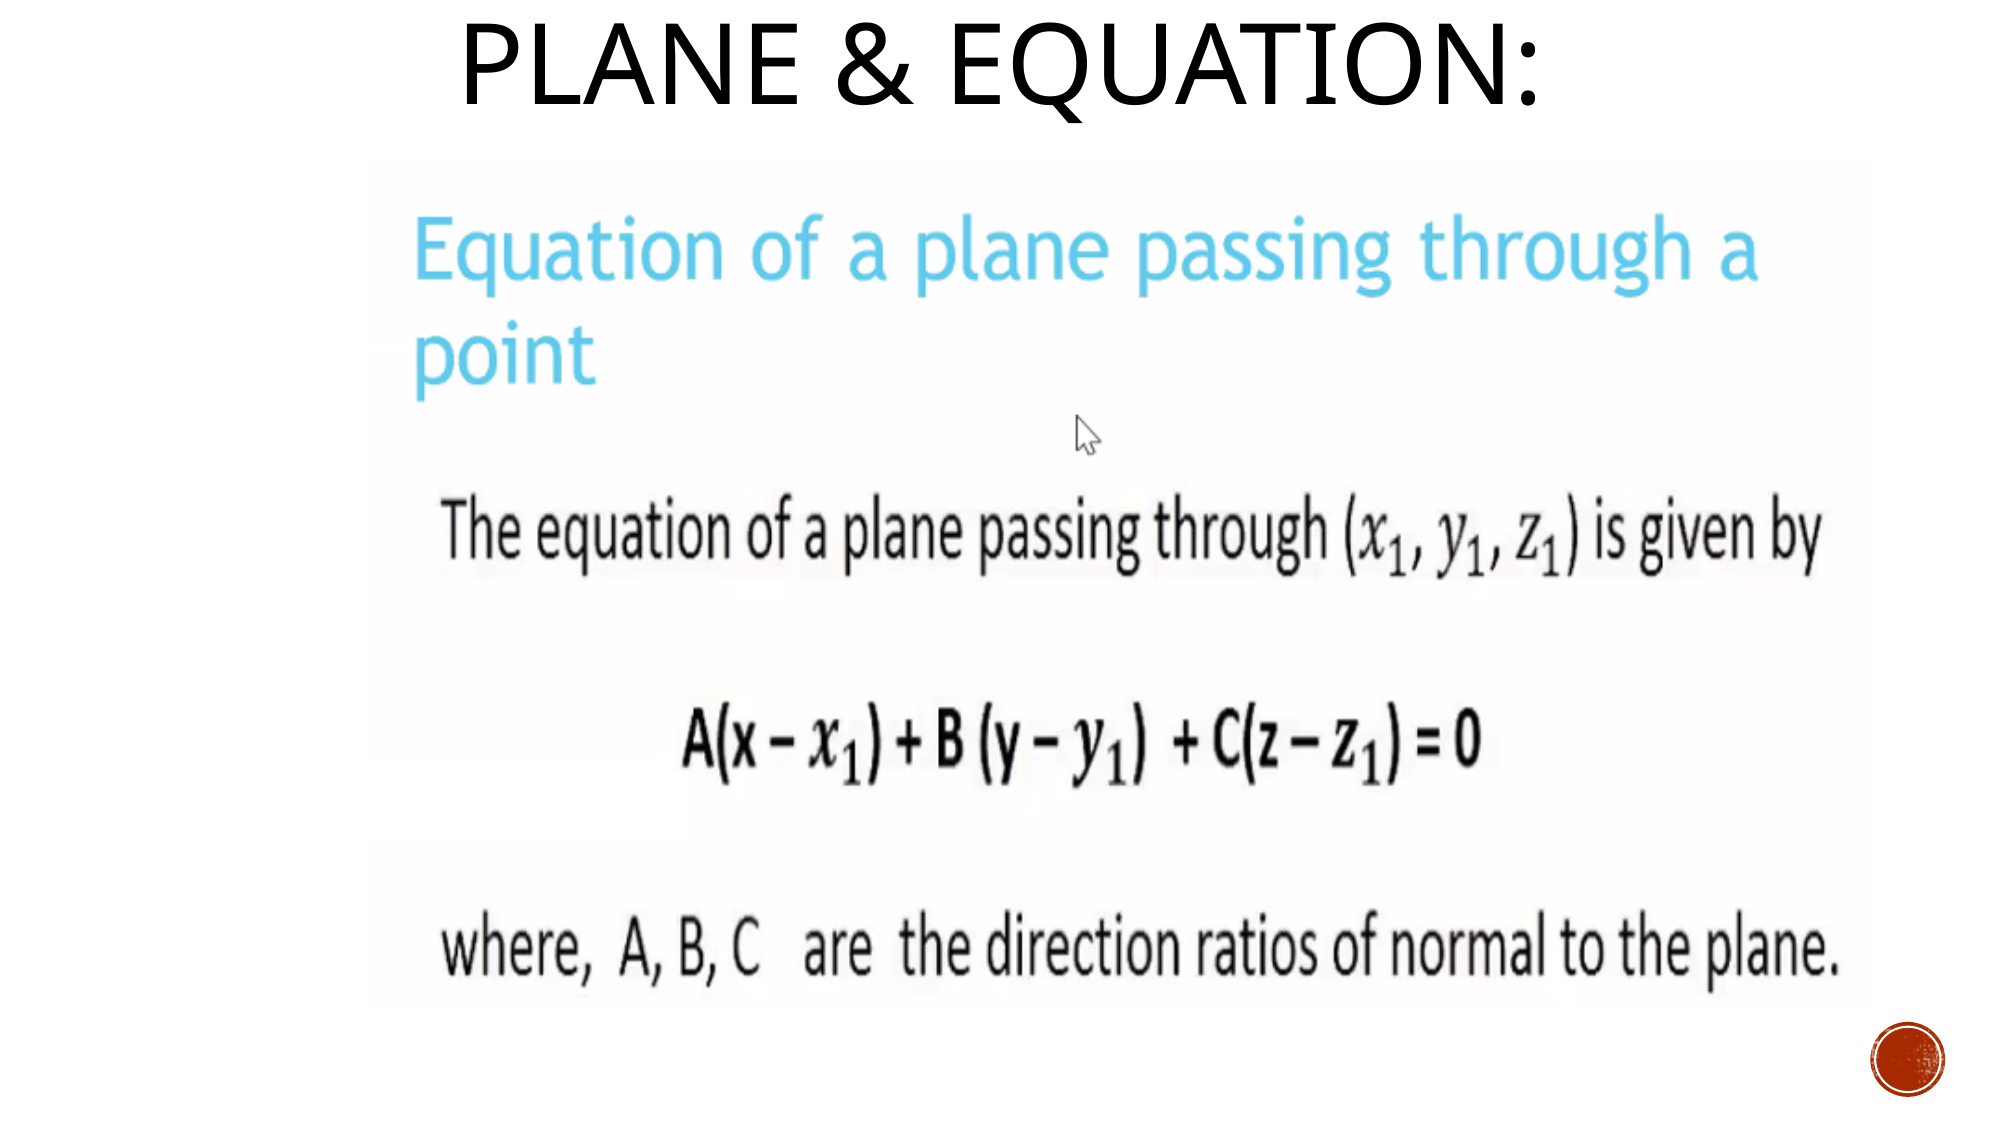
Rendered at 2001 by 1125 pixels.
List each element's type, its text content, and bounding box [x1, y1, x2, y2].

title plane & Equation: [175, 0, 1826, 137]
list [373, 166, 1865, 1006]
